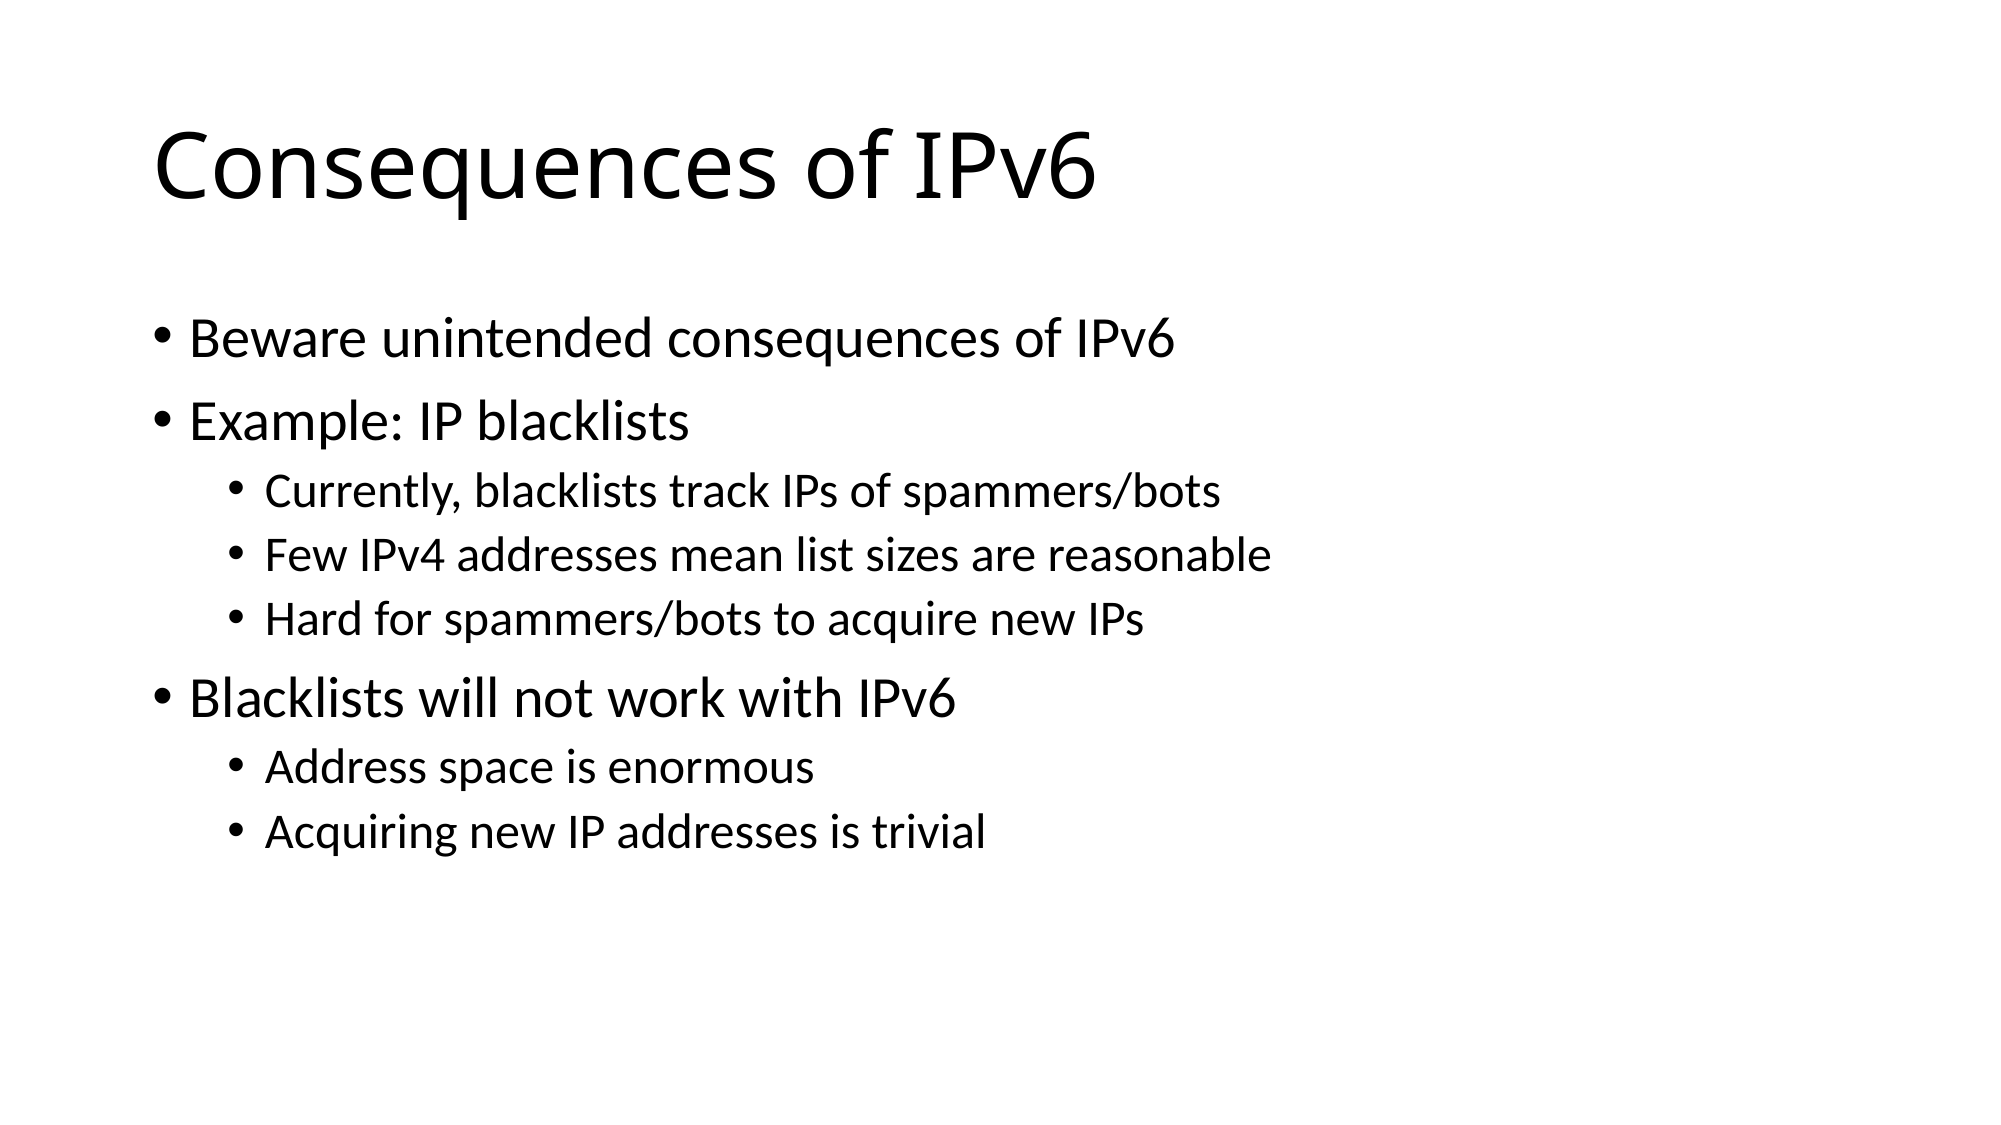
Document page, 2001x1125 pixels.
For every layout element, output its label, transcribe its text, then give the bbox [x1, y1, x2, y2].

text_box Beware unintended consequences of IPv6 Example: IP blacklists Currently, blacklists track IPs of spammers/bots Few IPv4 addresses mean list sizes are reasonable Hard for spammers/bots to acquire new IPs Blacklists will not work with IPv6 Address space is enormous Acquiring new IP addresses is trivial [137, 299, 1863, 1125]
title Consequences of IPv6 [137, 59, 1863, 278]
